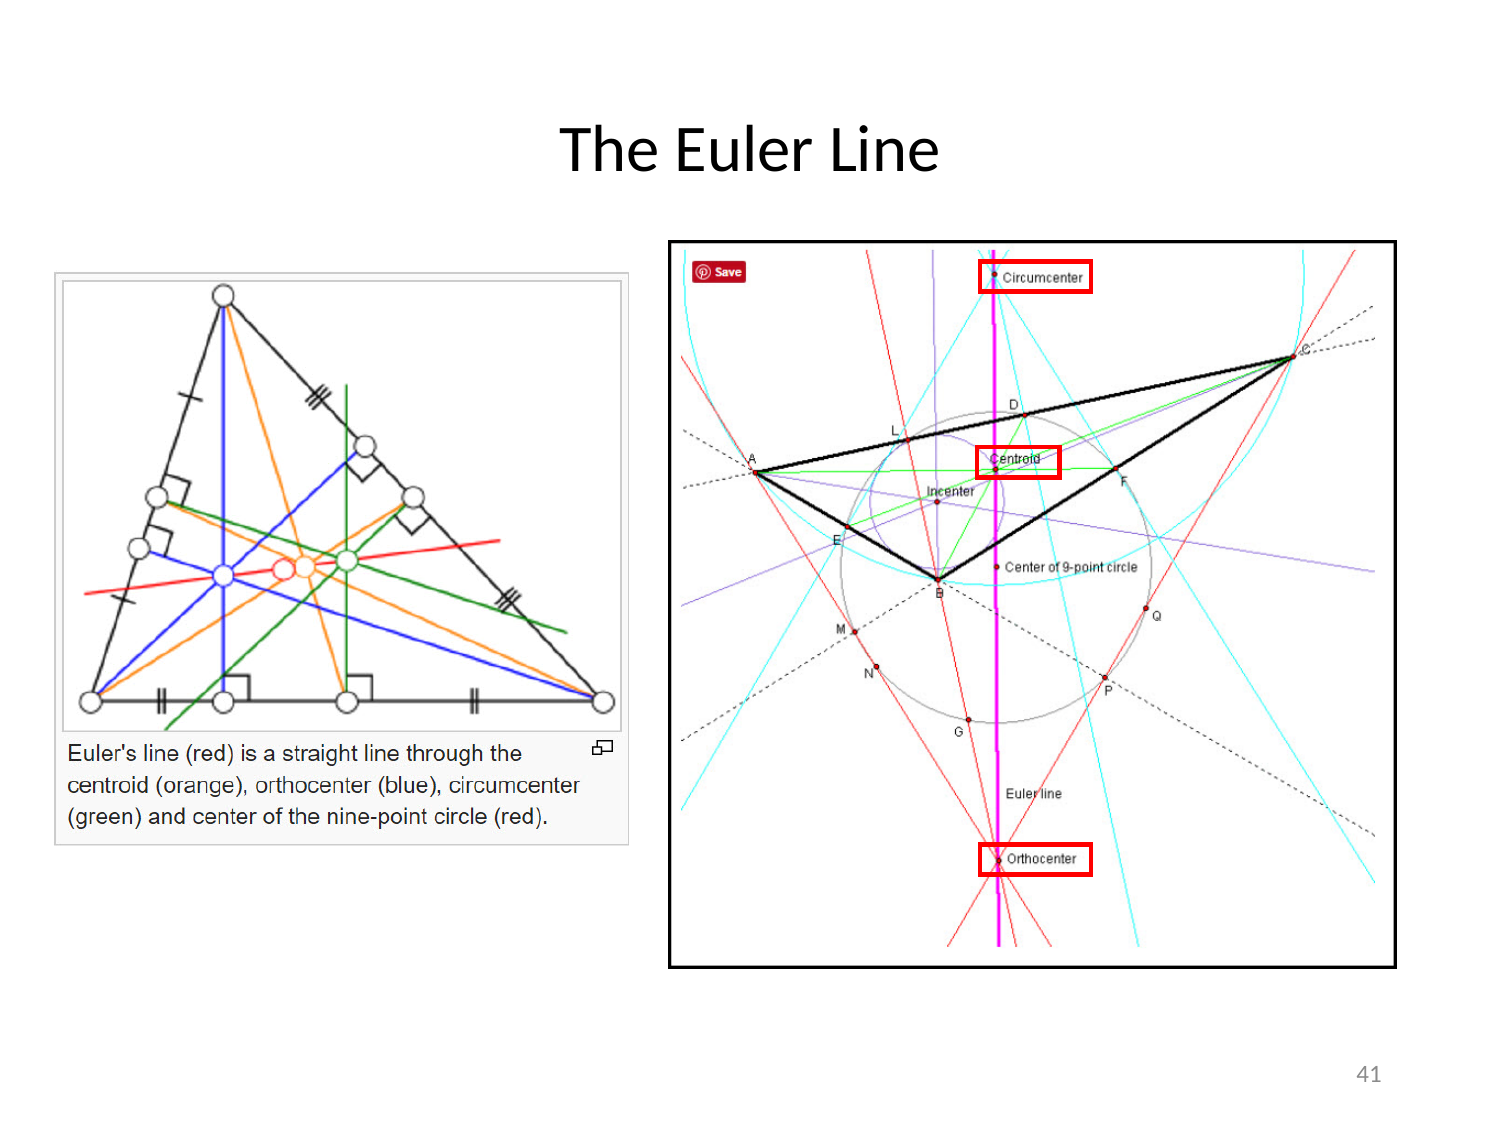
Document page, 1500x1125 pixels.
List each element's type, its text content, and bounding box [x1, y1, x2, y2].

slide_number 41 [1059, 1042, 1397, 1103]
picture [668, 240, 1397, 969]
picture [53, 270, 629, 846]
title The Euler Line [103, 59, 1397, 241]
